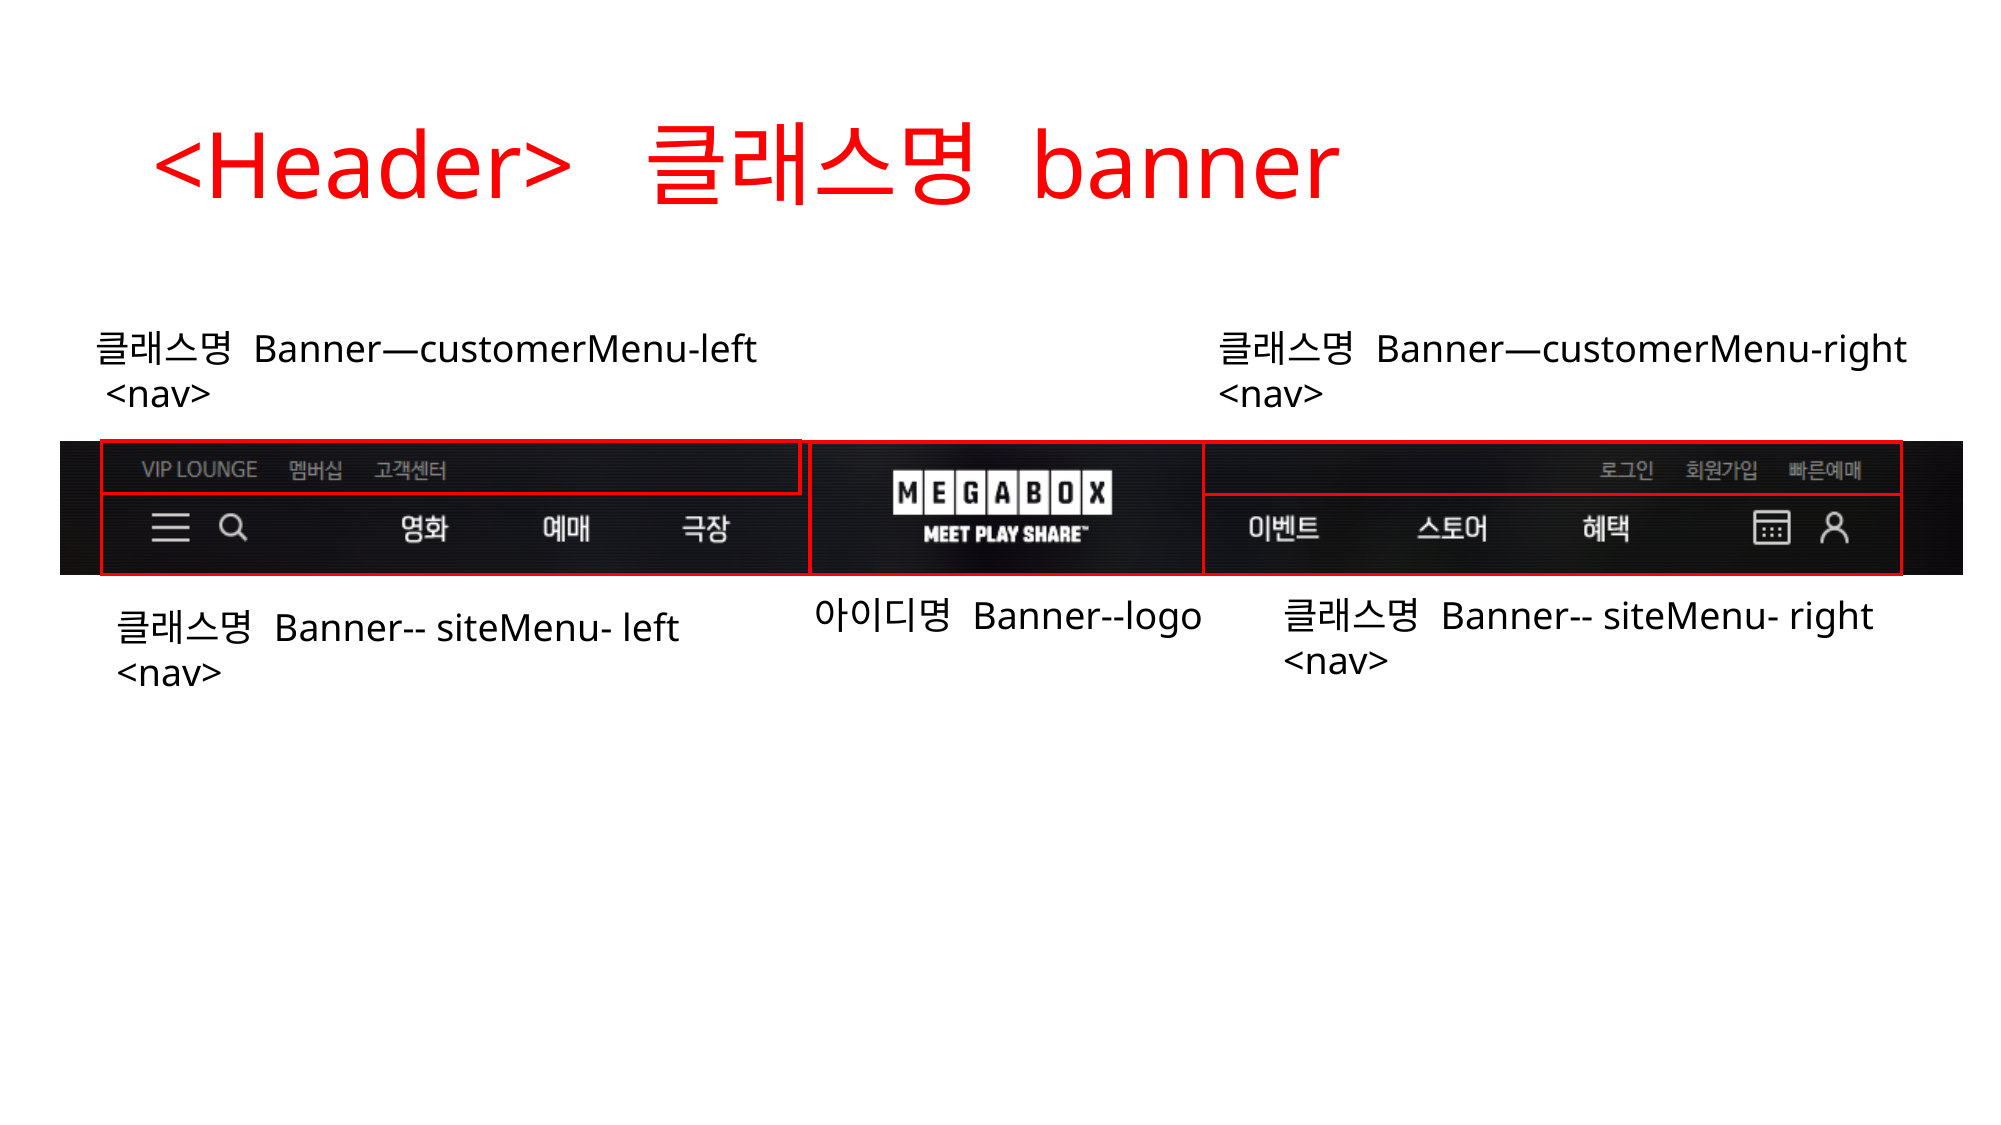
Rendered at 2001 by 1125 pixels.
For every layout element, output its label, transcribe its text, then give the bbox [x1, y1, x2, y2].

text_box 클래스명 Banner-- siteMenu- left <nav> [101, 596, 735, 701]
picture [60, 441, 1963, 576]
text_box 클래스명 Banner-- siteMenu- right <nav> [1268, 584, 1902, 690]
title <Header> 클래스명 banner [137, 59, 1863, 278]
text_box 클래스명 Banner—customerMenu-right <nav> [1203, 318, 1944, 423]
text_box 아이디명 Banner--logo [799, 584, 1239, 645]
text_box 클래스명 Banner—customerMenu-left <nav> [80, 318, 821, 423]
